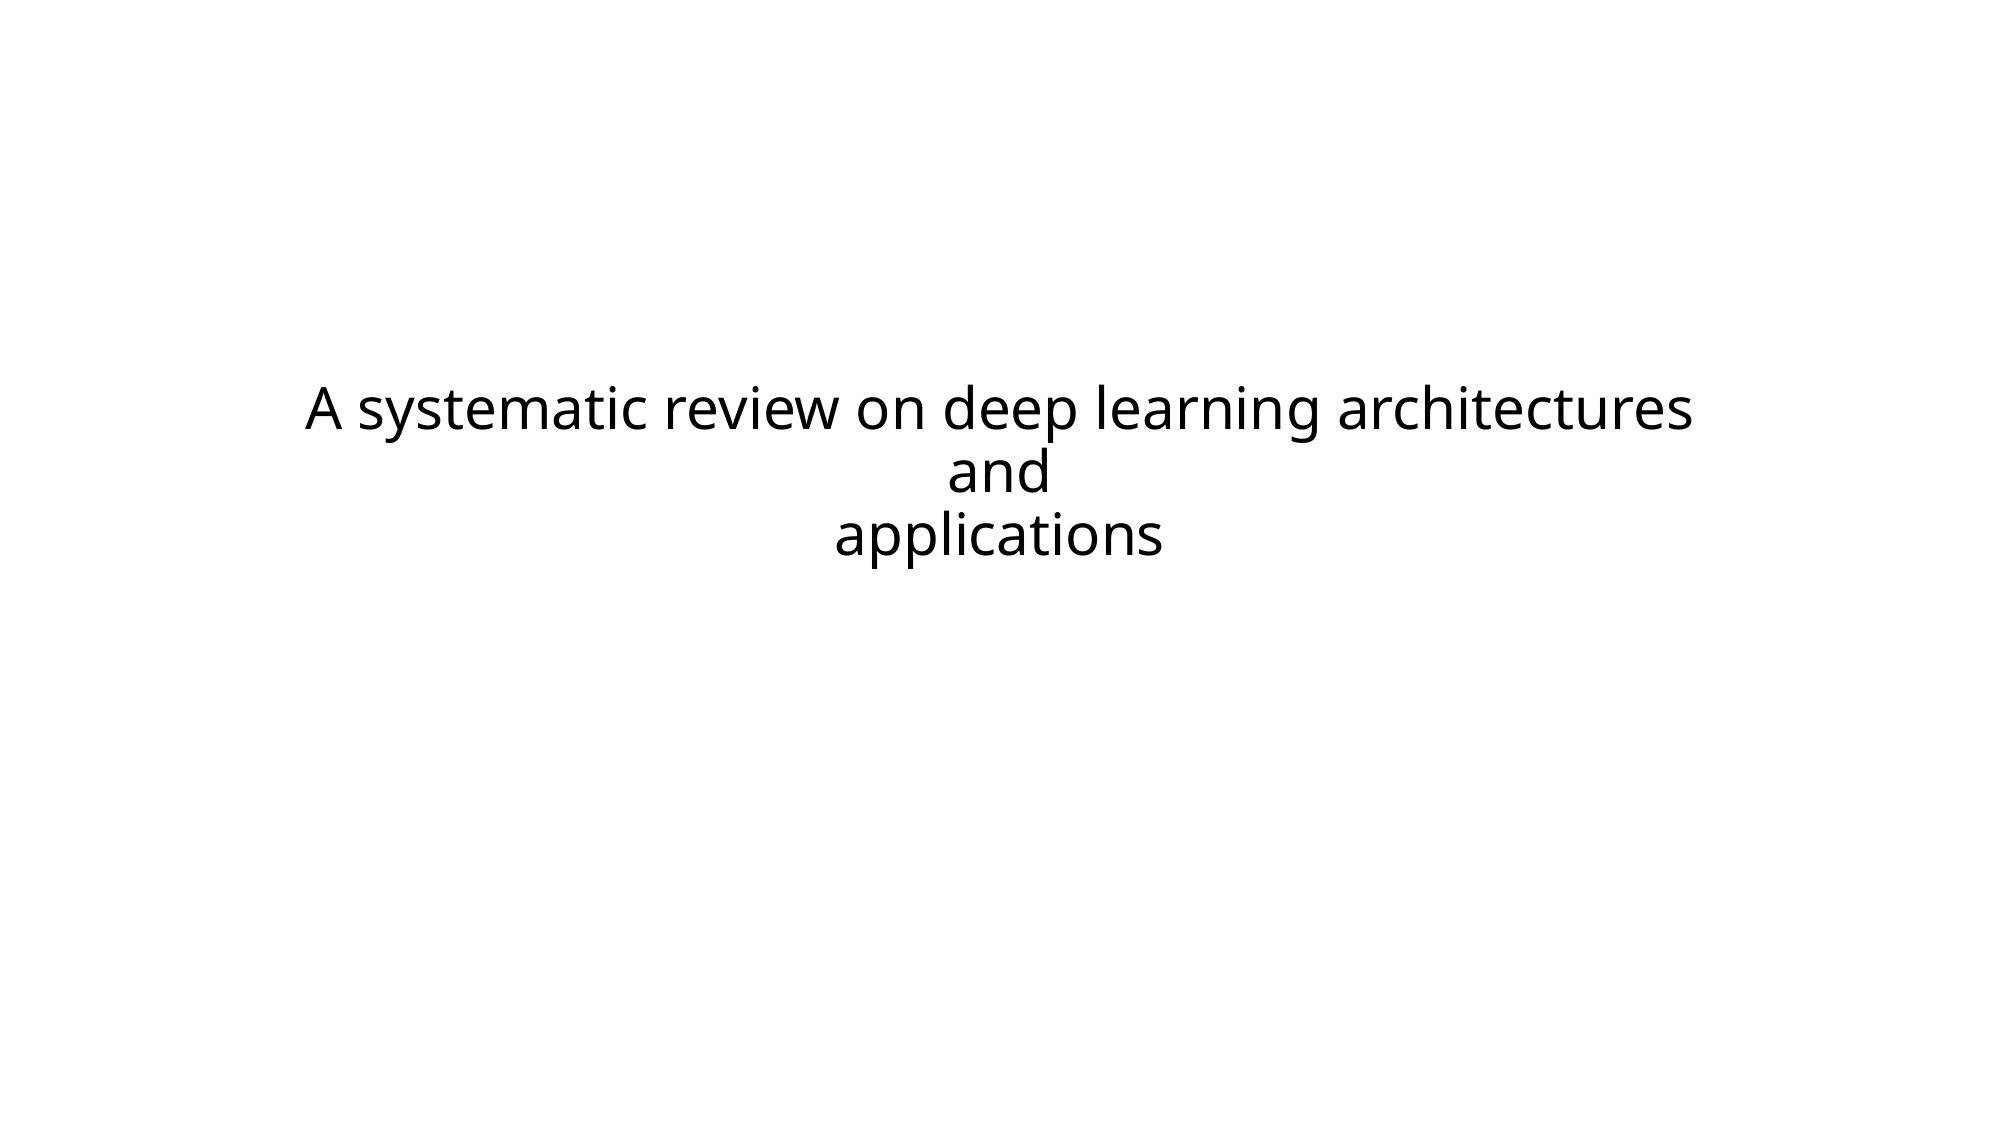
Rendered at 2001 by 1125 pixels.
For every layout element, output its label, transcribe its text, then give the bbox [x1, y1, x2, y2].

title A systematic review on deep learning architectures and applications [249, 184, 1750, 576]
